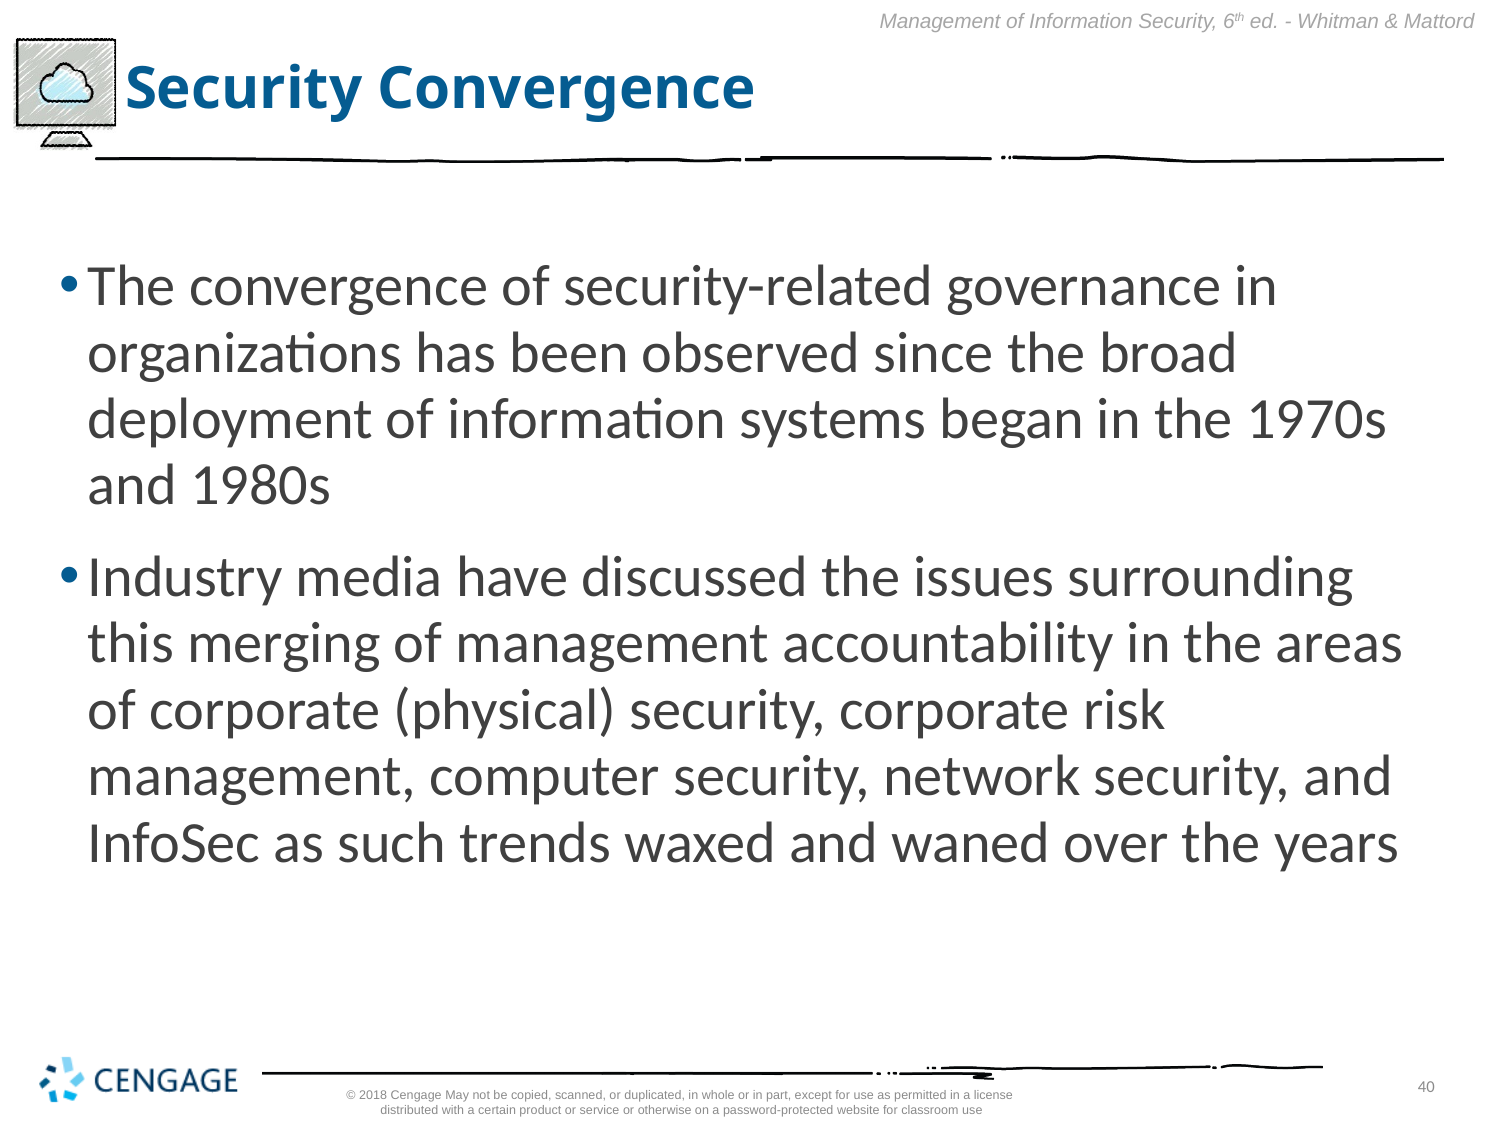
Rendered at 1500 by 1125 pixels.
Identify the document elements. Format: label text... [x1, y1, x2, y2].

list The convergence of security-related governance in organizations has been observed since the broad deployment of information systems began in the 1970s and 1980s Industry media have discussed the issues surrounding this merging of management accountability in the areas of corporate (physical) security, corporate risk management, computer security, network security, and InfoSec as such trends waxed and waned over the years [59, 252, 1441, 553]
title Security Convergence [125, 60, 1442, 121]
picture [95, 155, 1444, 163]
picture [13, 36, 117, 151]
picture [19, 1043, 250, 1115]
picture [262, 1064, 1323, 1080]
